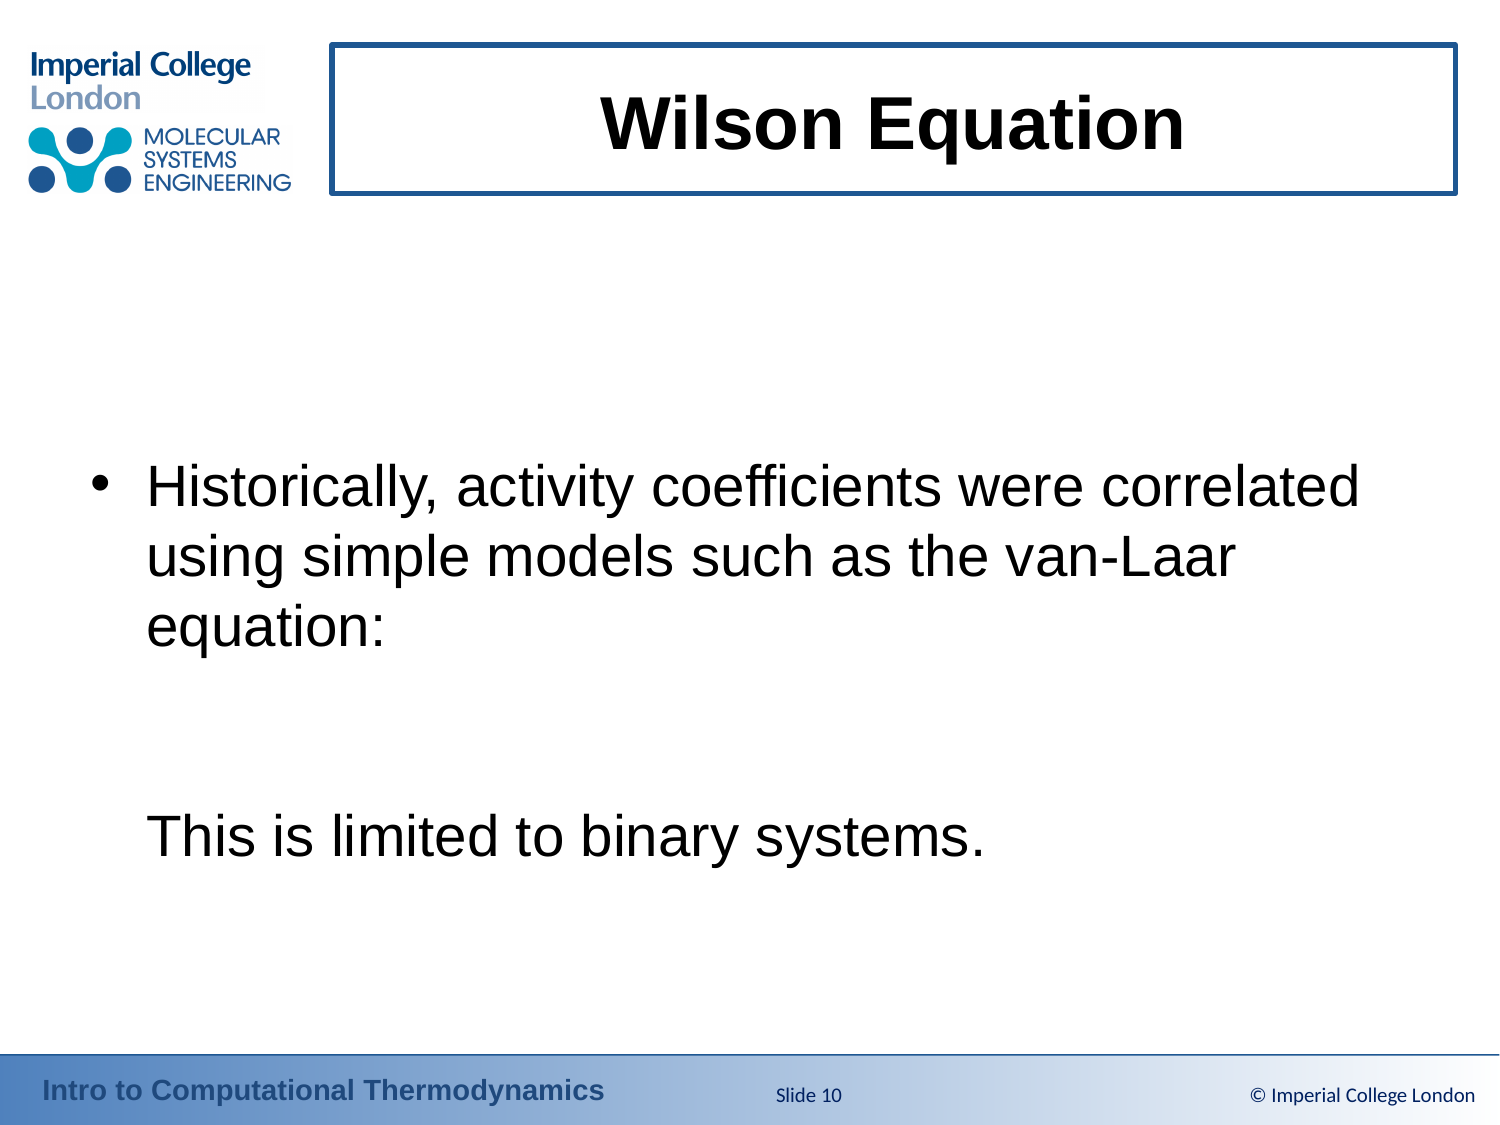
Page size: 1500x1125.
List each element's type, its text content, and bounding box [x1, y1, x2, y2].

slide_number Slide 10 [667, 1073, 952, 1115]
picture [27, 125, 293, 194]
picture [27, 45, 265, 113]
title Wilson Equation [329, 42, 1458, 196]
footer © Imperial College London [1234, 1073, 1495, 1115]
